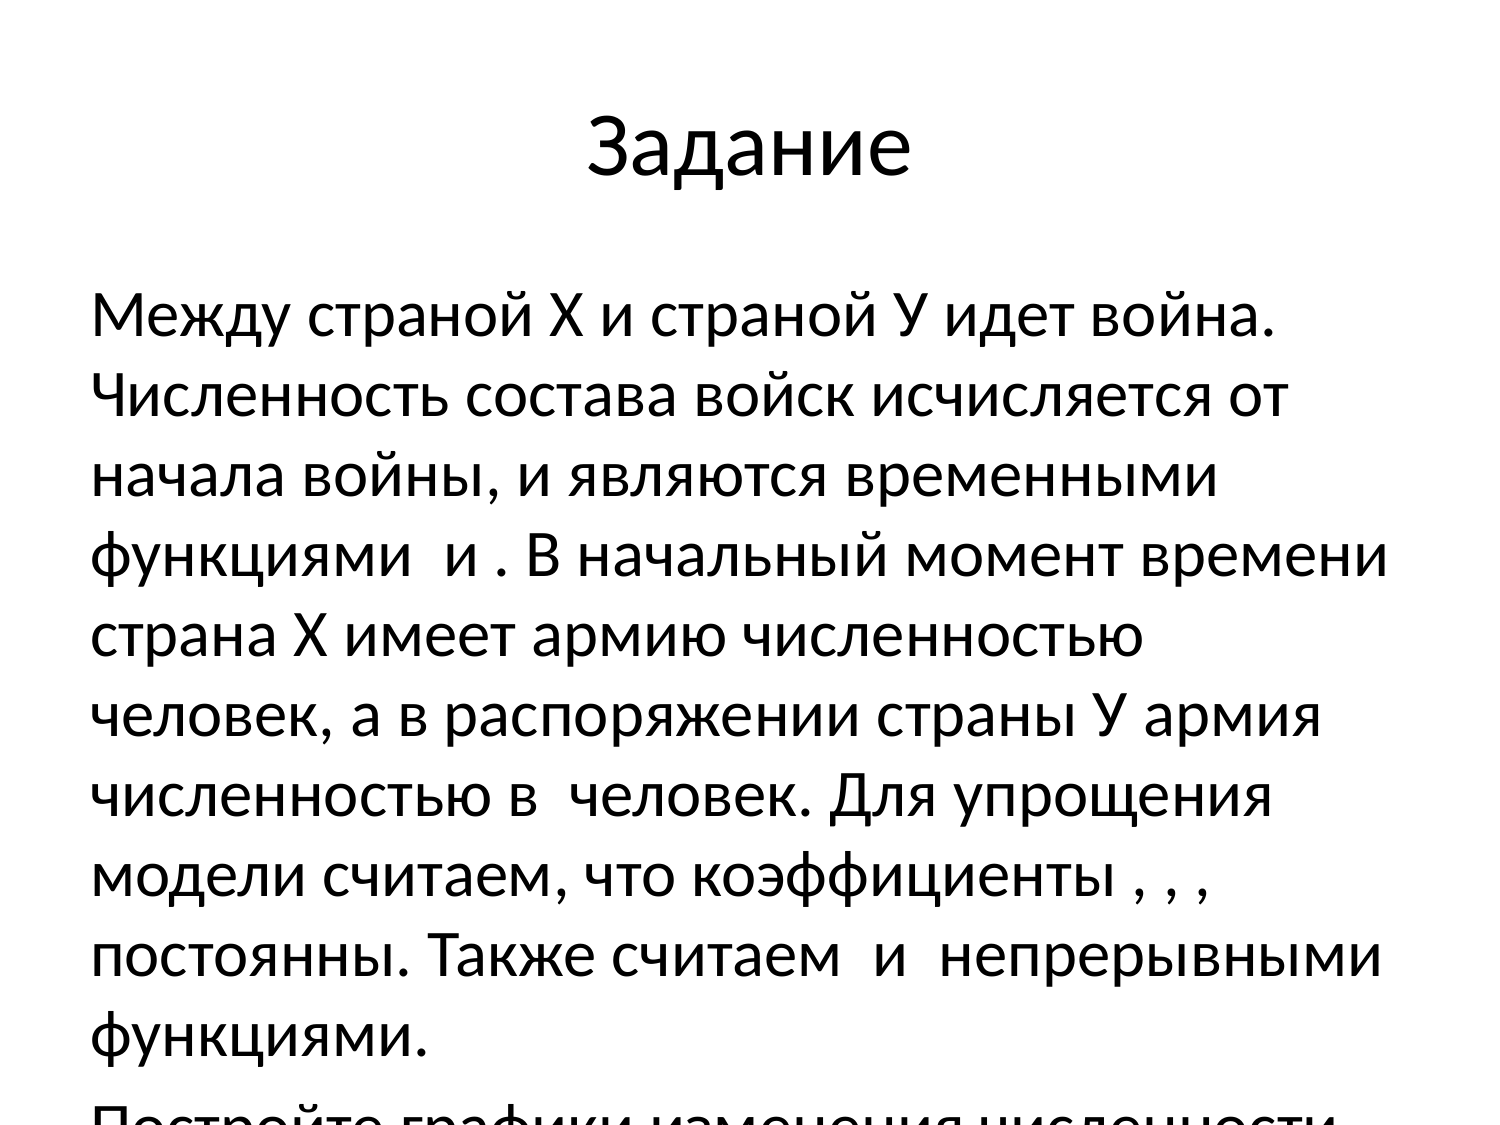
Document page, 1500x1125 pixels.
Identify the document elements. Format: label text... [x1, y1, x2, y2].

title Задание [75, 45, 1425, 233]
